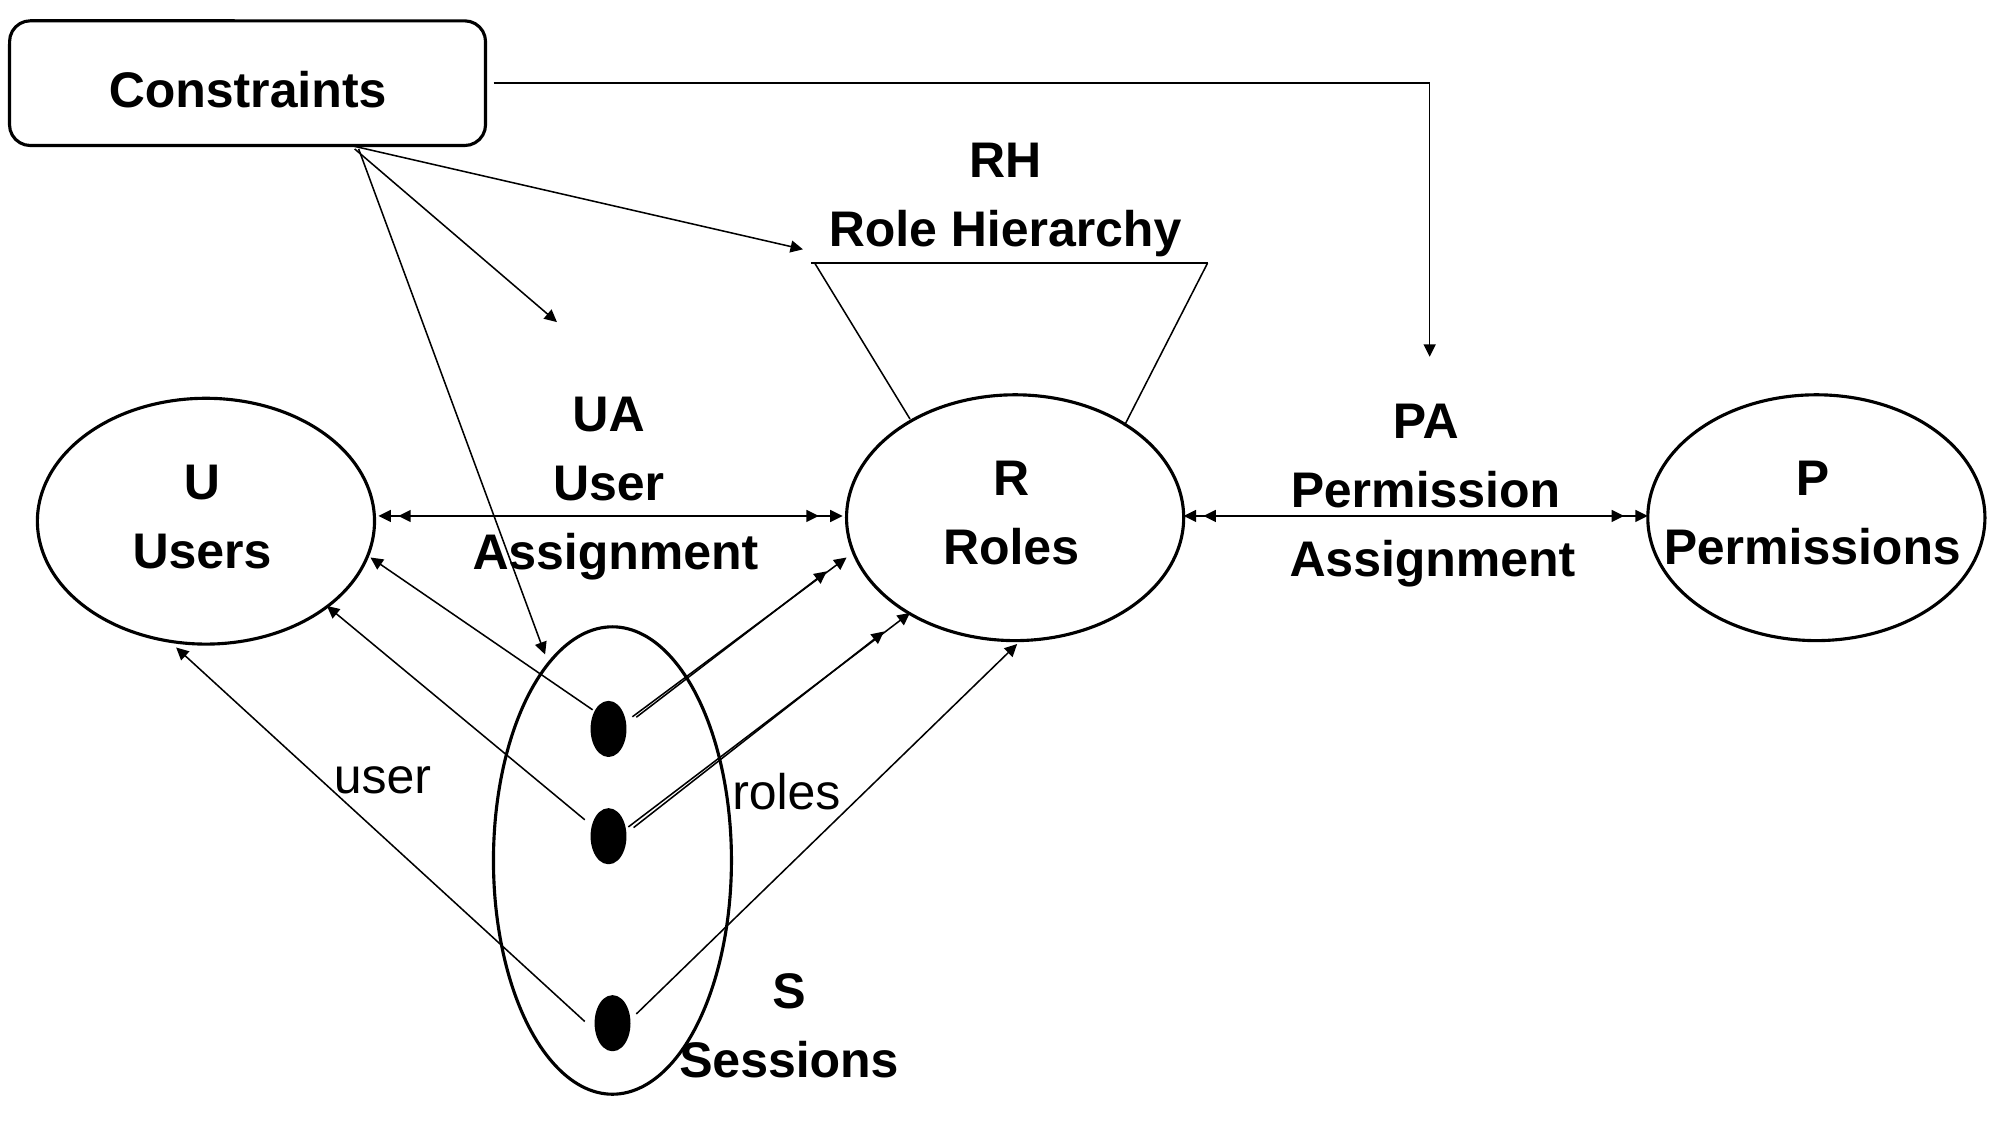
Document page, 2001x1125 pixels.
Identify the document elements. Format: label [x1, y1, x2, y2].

text_box [9, 20, 1985, 1115]
